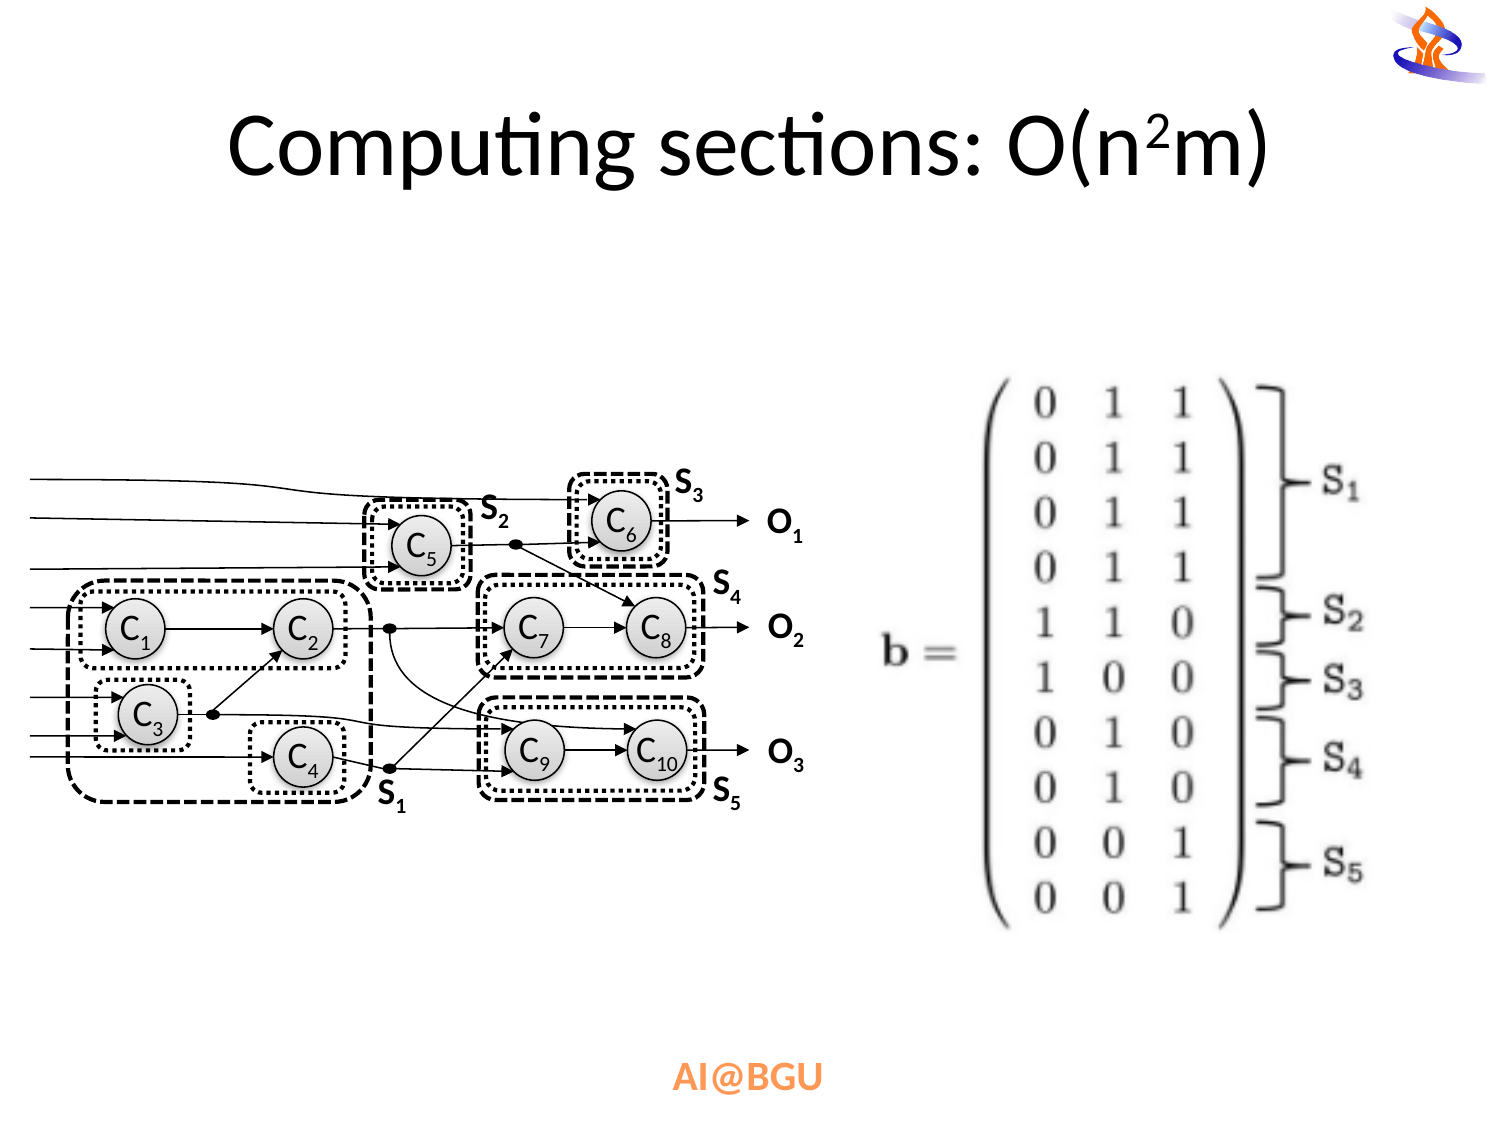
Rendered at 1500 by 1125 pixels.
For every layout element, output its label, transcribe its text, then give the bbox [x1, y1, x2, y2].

text_box Computing sections: O(n2m) [74, 45, 1425, 233]
picture [1374, 1, 1498, 101]
picture [822, 353, 1428, 967]
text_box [29, 447, 817, 826]
